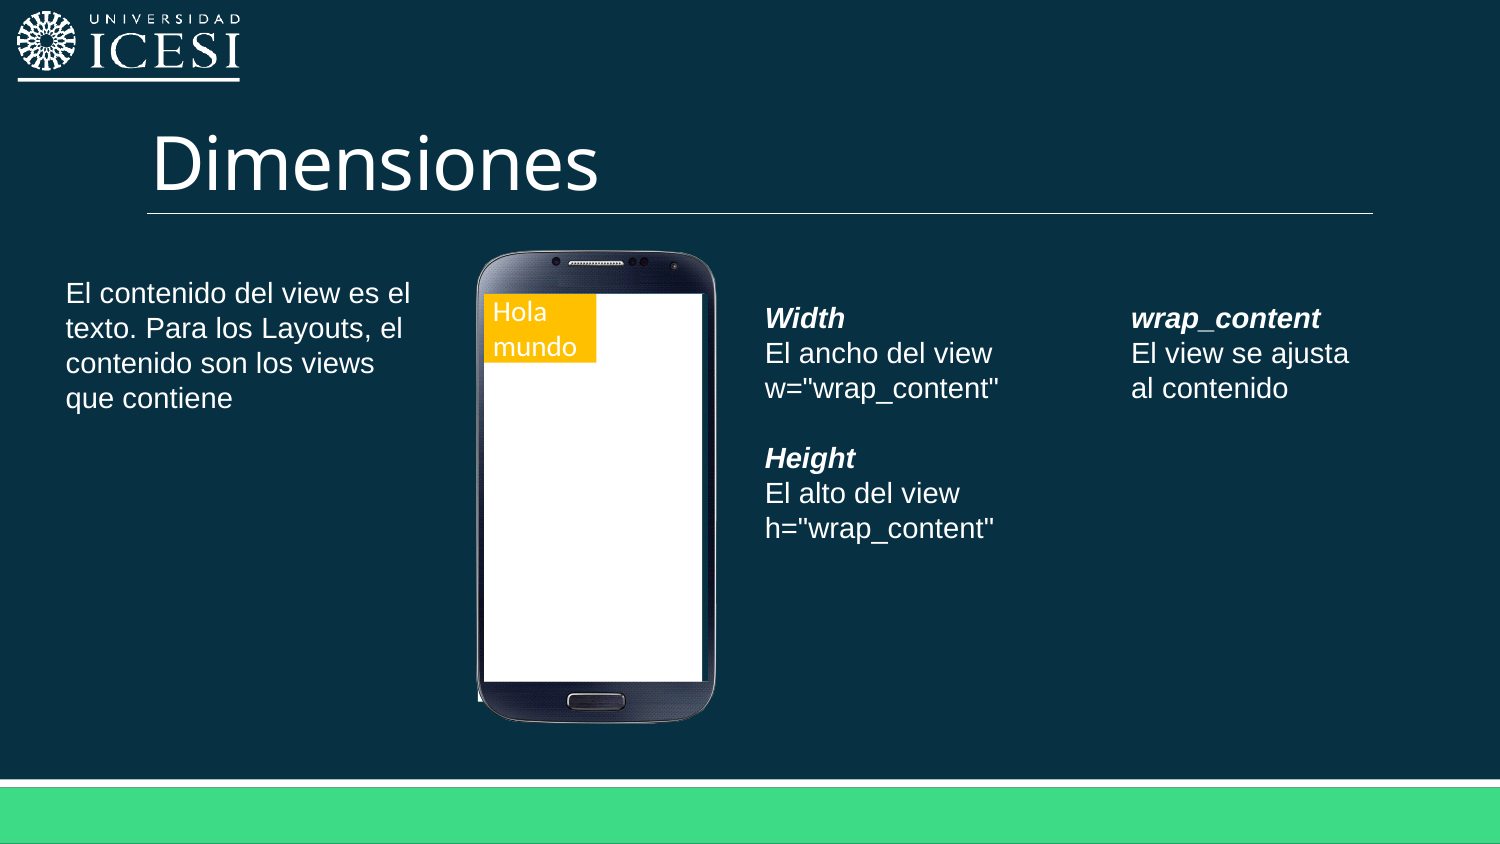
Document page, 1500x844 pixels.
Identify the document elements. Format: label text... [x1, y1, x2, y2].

text_box Width El ancho del view w="wrap_content" Height El alto del view h="wrap_content" [752, 291, 1022, 552]
picture [17, 11, 241, 82]
text_box wrap_content El view se ajusta al contenido [1116, 291, 1388, 412]
title Dimensiones [135, 35, 1373, 214]
picture [435, 236, 745, 741]
text_box El contenido del view es el texto. Para los Layouts, el contenido son los views que contiene [50, 266, 429, 422]
